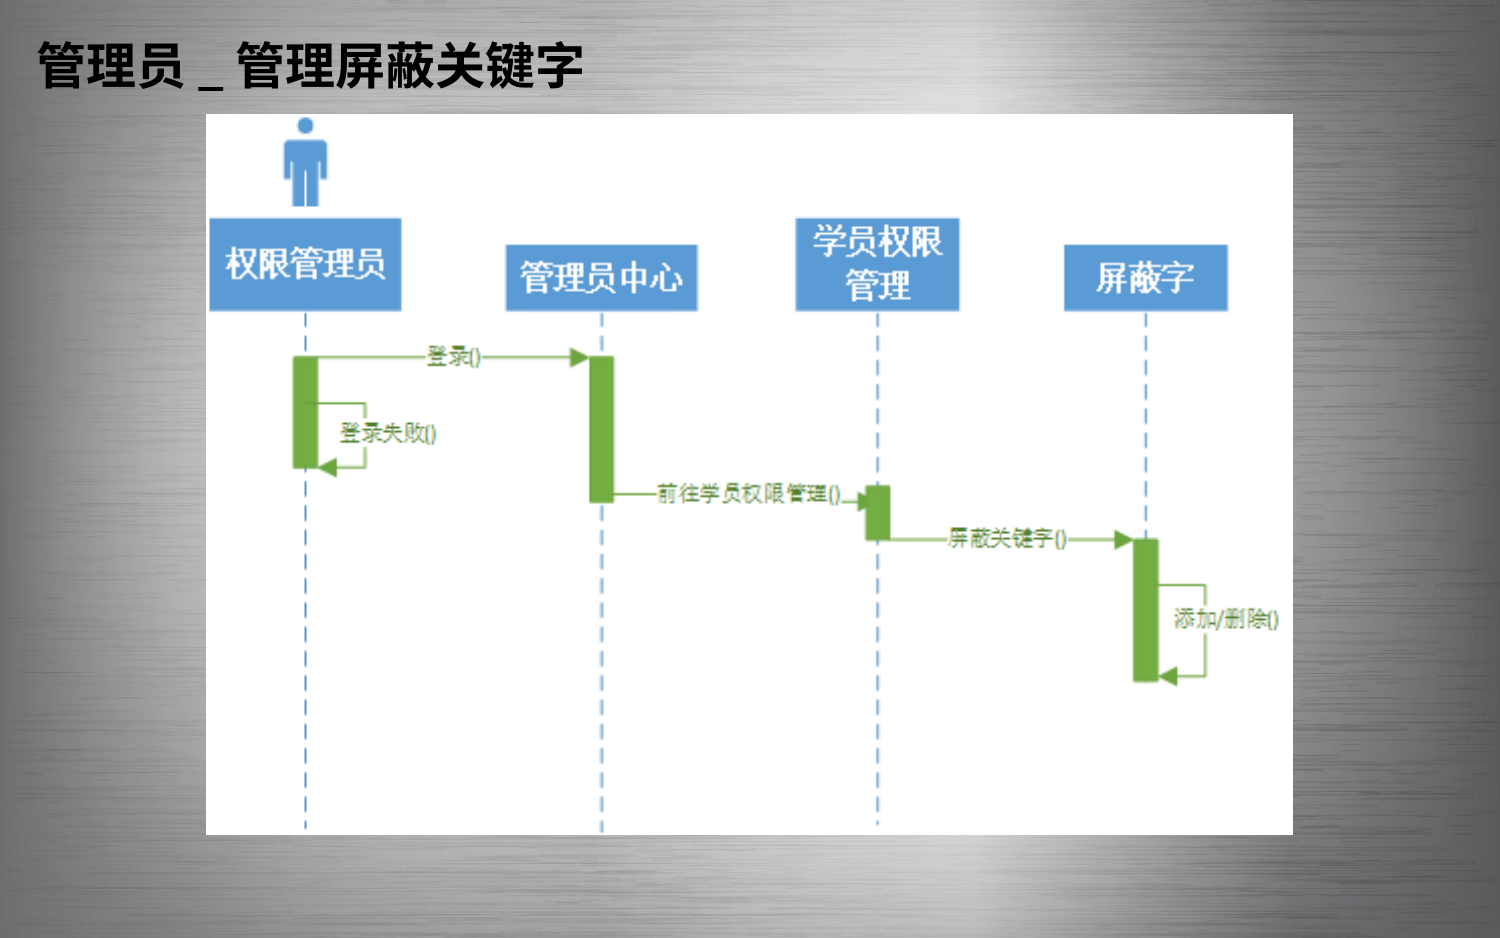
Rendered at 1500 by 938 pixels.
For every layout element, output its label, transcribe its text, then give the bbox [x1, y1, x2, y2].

text_box 管理员_管理屏蔽关键字 [21, 26, 601, 102]
picture [0, 0, 1500, 938]
